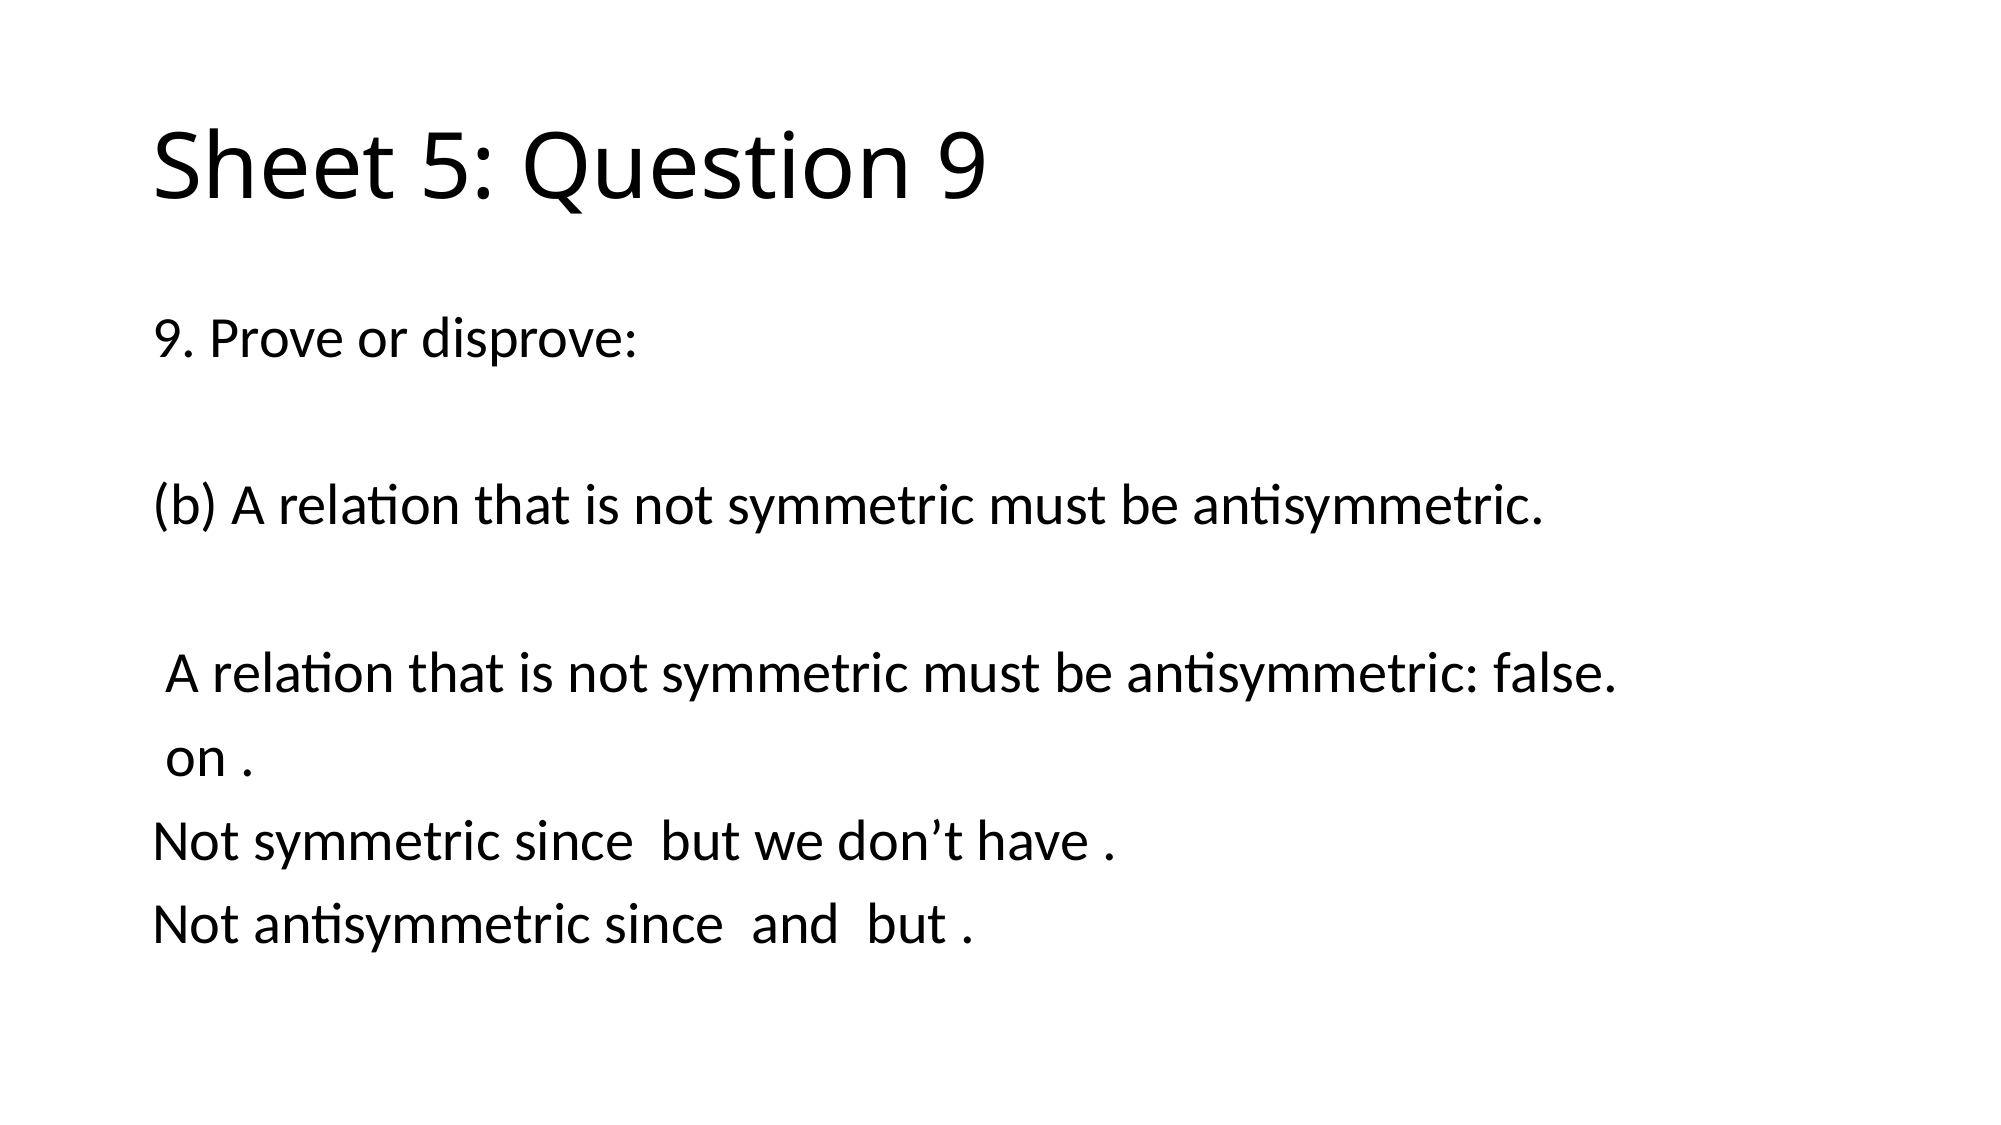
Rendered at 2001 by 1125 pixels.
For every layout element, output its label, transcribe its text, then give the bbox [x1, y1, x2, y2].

title Sheet 5: Question 9 [137, 59, 1863, 278]
